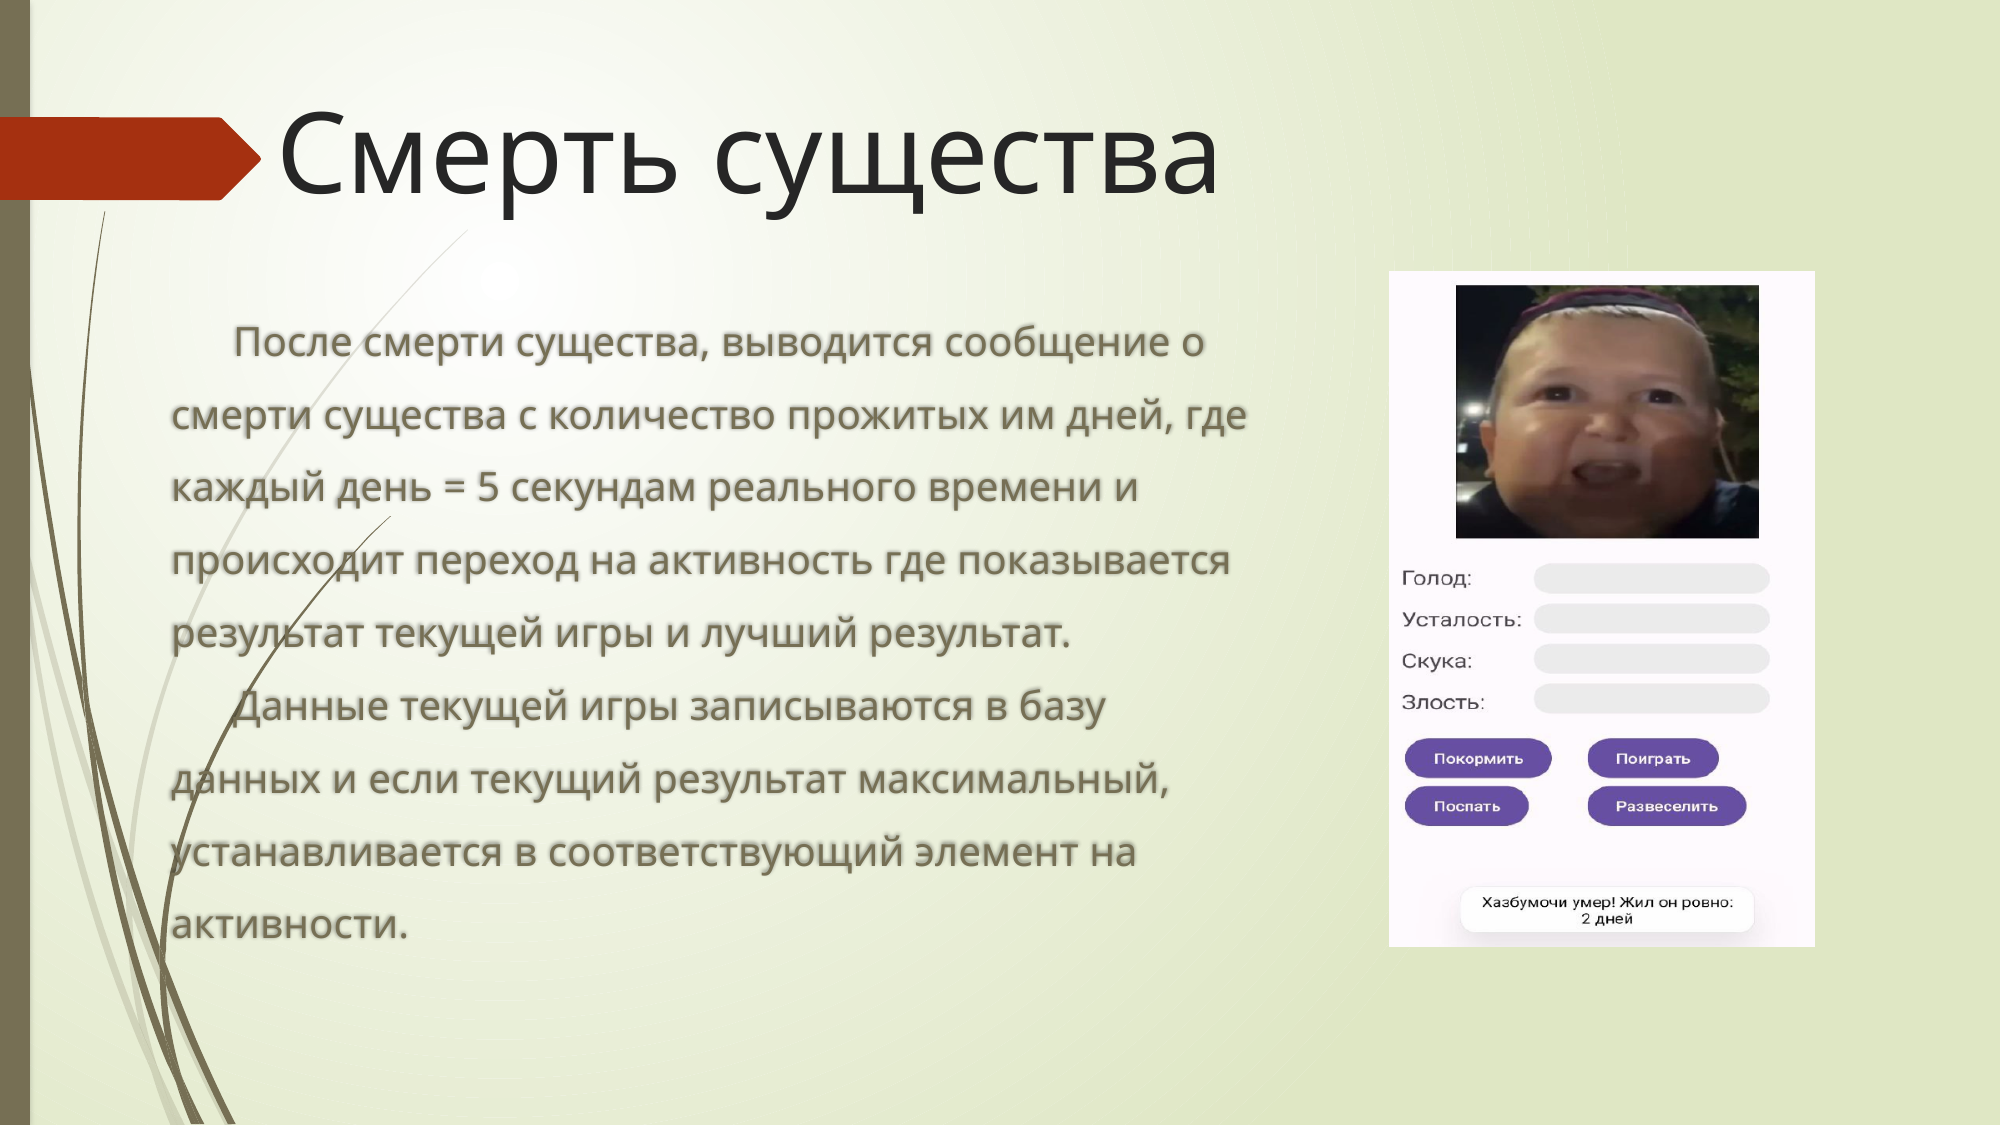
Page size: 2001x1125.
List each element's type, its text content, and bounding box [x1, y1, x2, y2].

text_box После смерти существа, выводится сообщение о смерти существа с количество прожитых им дней, где каждый день = 5 секундам реального времени и происходит переход на активность где показывается результат текущей игры и лучший результат. Данные текущей игры записываются в базу данных и если текущий результат максимальный, устанавливается в соответствующий элемент на активности. [149, 284, 1278, 965]
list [1389, 271, 1815, 948]
title Смерть существа [261, 74, 1723, 285]
